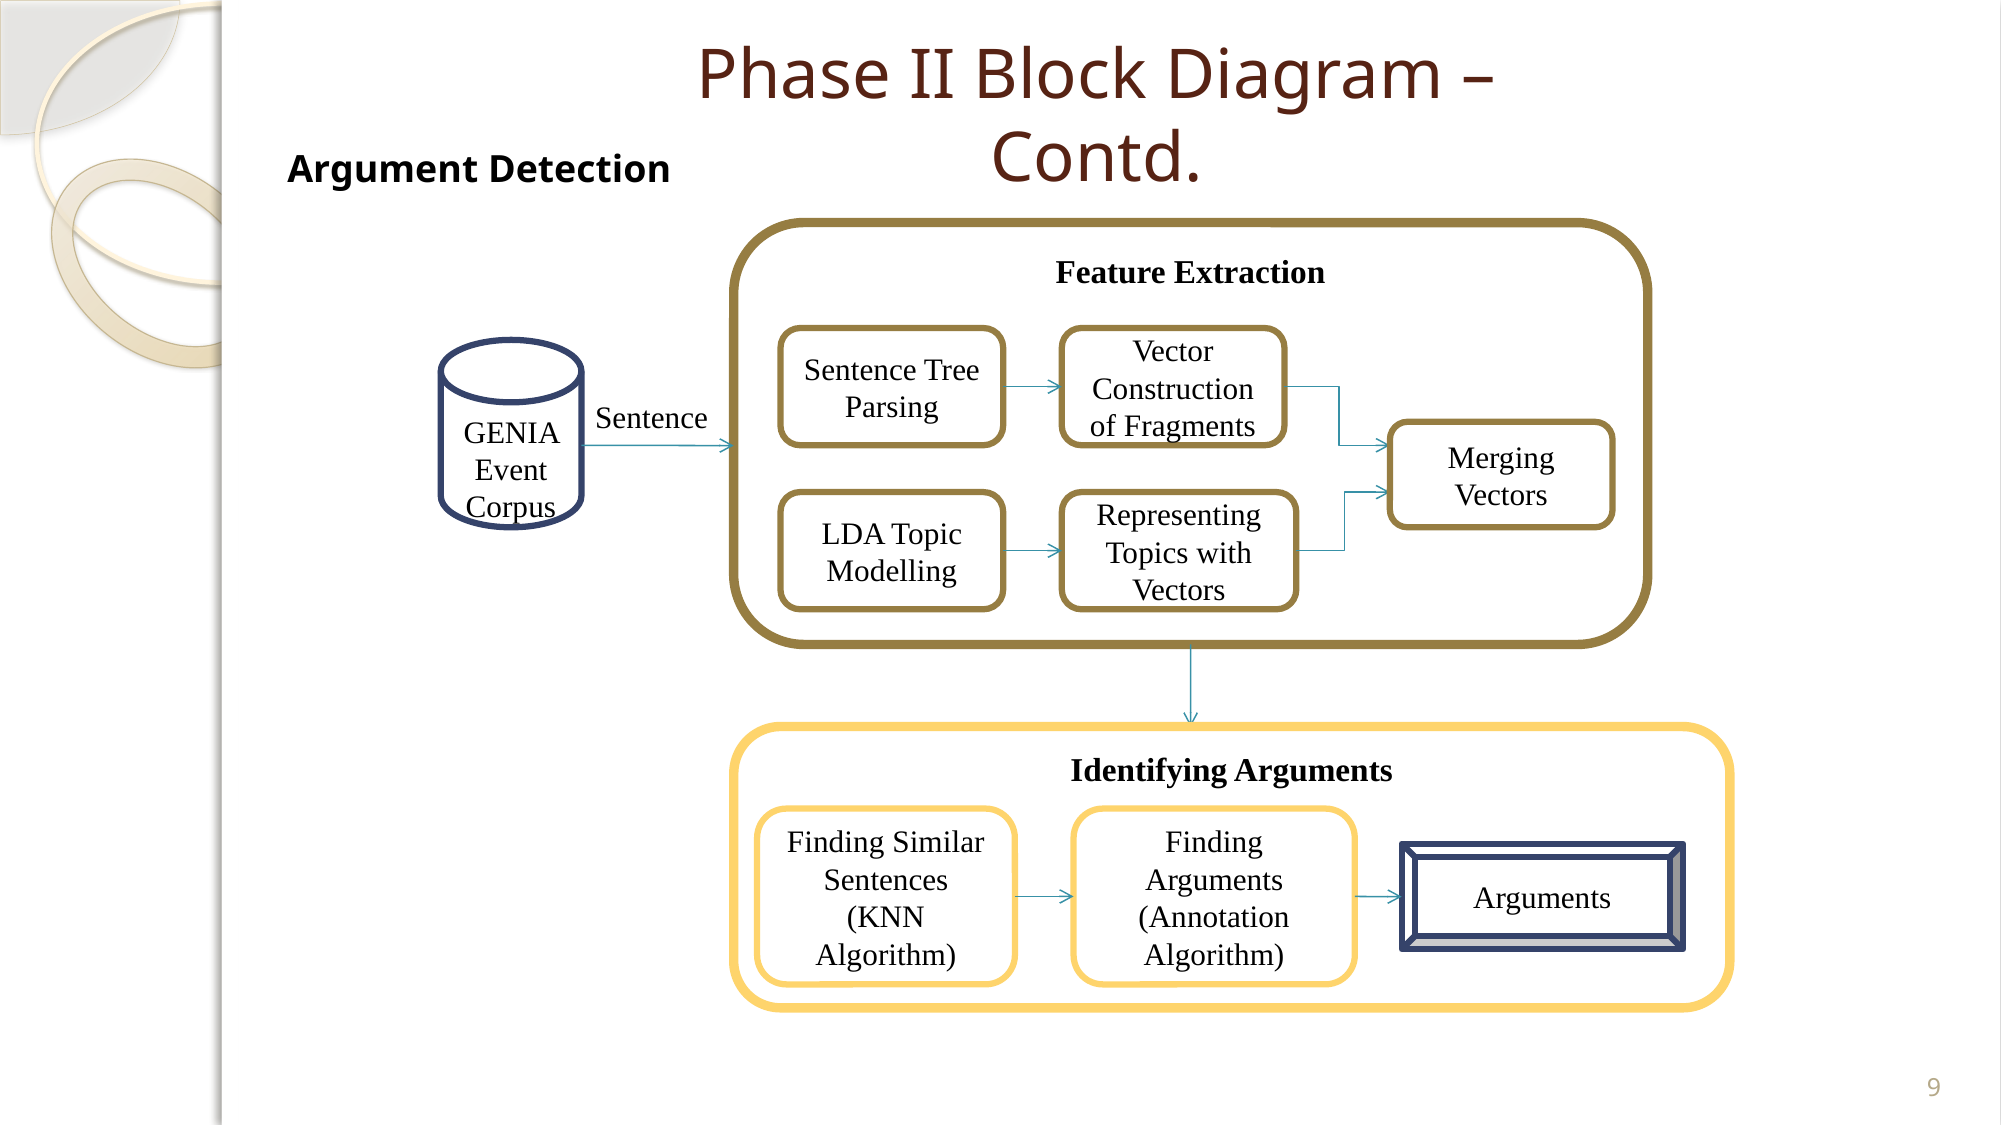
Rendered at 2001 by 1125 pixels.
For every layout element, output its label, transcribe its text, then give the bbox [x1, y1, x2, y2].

text_box Argument Detection [184, 137, 775, 242]
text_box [440, 222, 1730, 1008]
text_box Phase II Block Diagram – Contd. [593, 22, 1600, 203]
slide_number 9 [1883, 1034, 1984, 1113]
